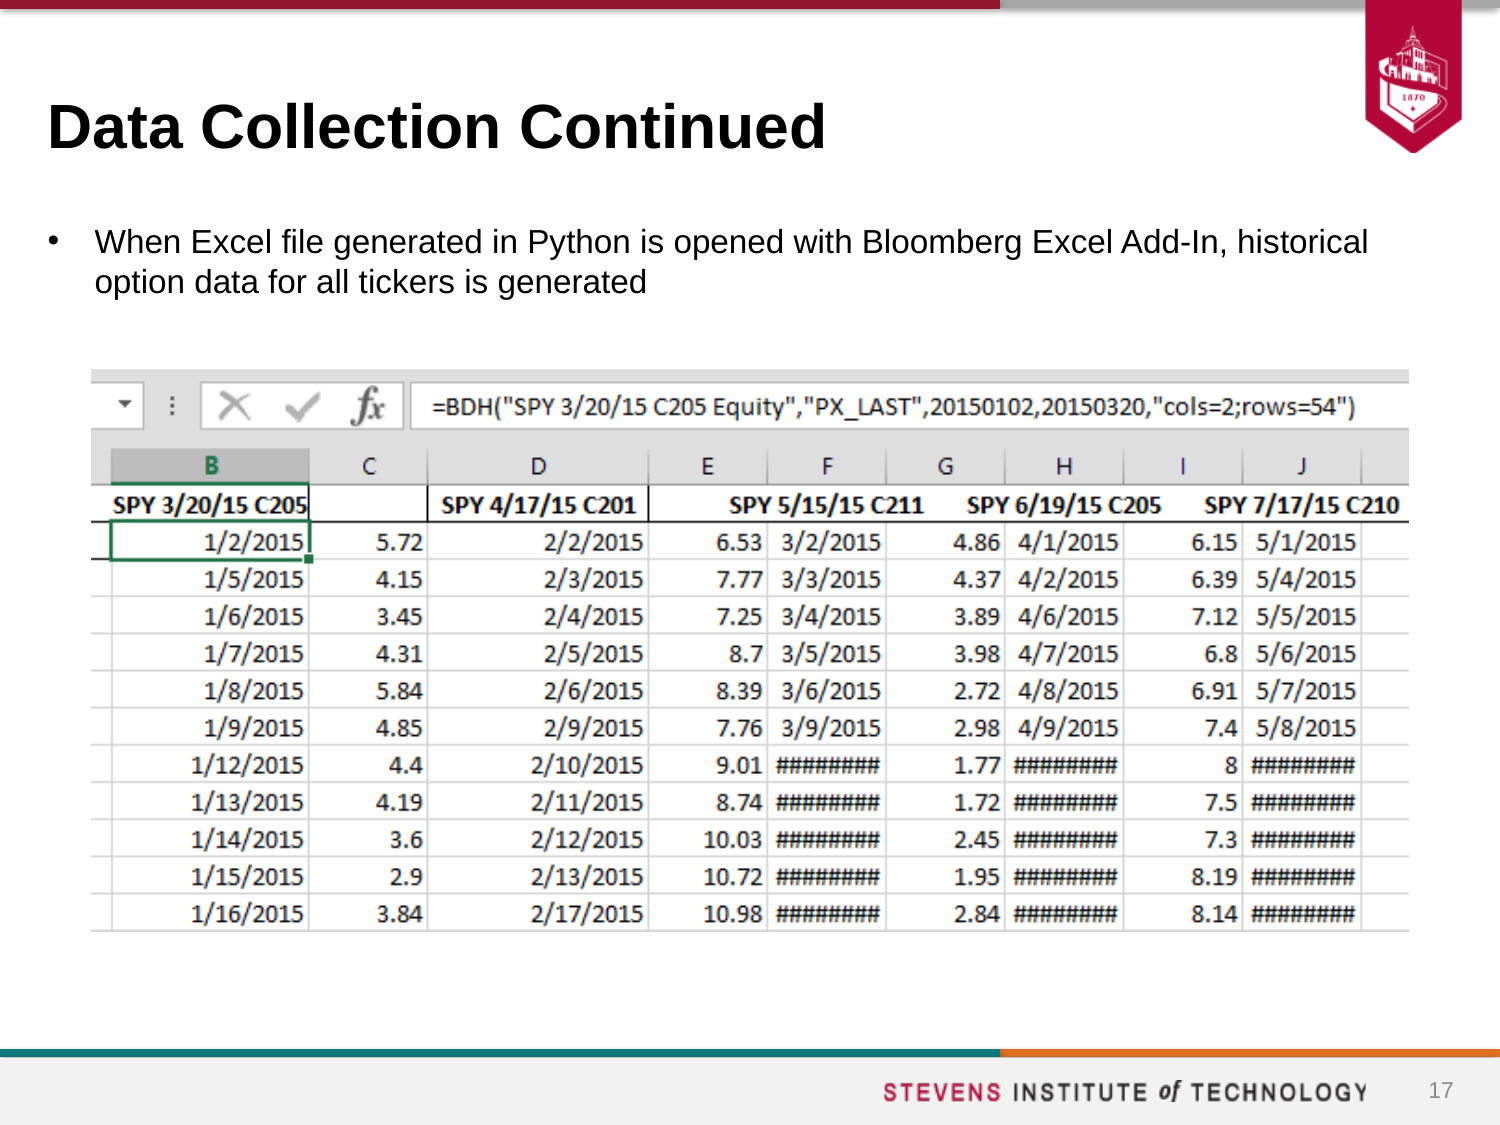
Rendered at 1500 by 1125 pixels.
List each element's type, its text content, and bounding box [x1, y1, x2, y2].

list When Excel file generated in Python is opened with Bloomberg Excel Add-In, historical option data for all tickers is generated [33, 212, 1430, 932]
slide_number 17 [1401, 1059, 1481, 1120]
picture [91, 369, 1409, 932]
title Data Collection Continued [33, 78, 1232, 167]
